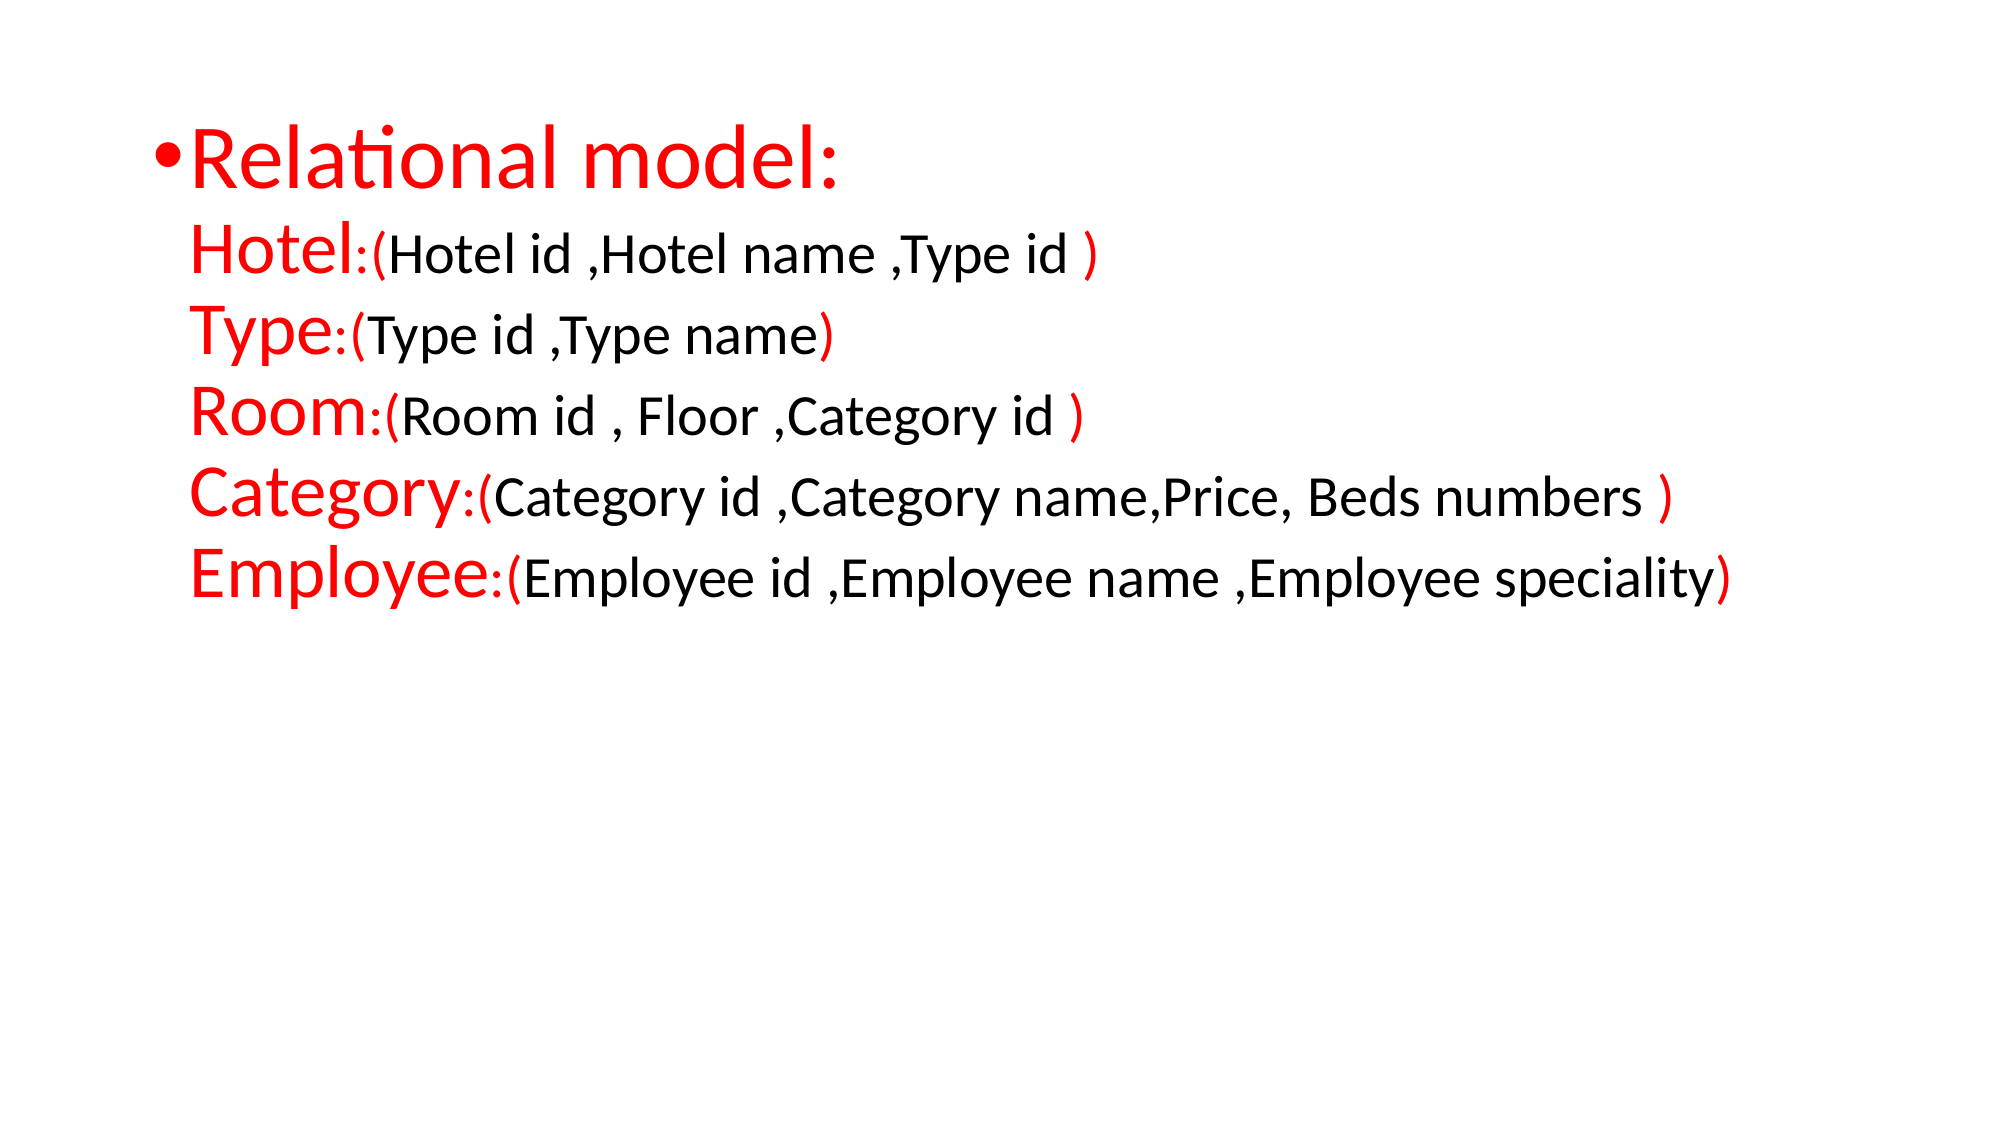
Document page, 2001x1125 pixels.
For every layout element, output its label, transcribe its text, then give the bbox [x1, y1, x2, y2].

title [85, 62, 1811, 198]
list Relational model: Hotel:(Hotel id ,Hotel name ,Type id ) Type:(Type id ,Type name) Room:(Room id , Floor ,Category id ) Category:(Category id ,Category name,Price, Beds numbers ) Employee:(Employee id ,Employee name ,Employee speciality) [137, 102, 1863, 1125]
